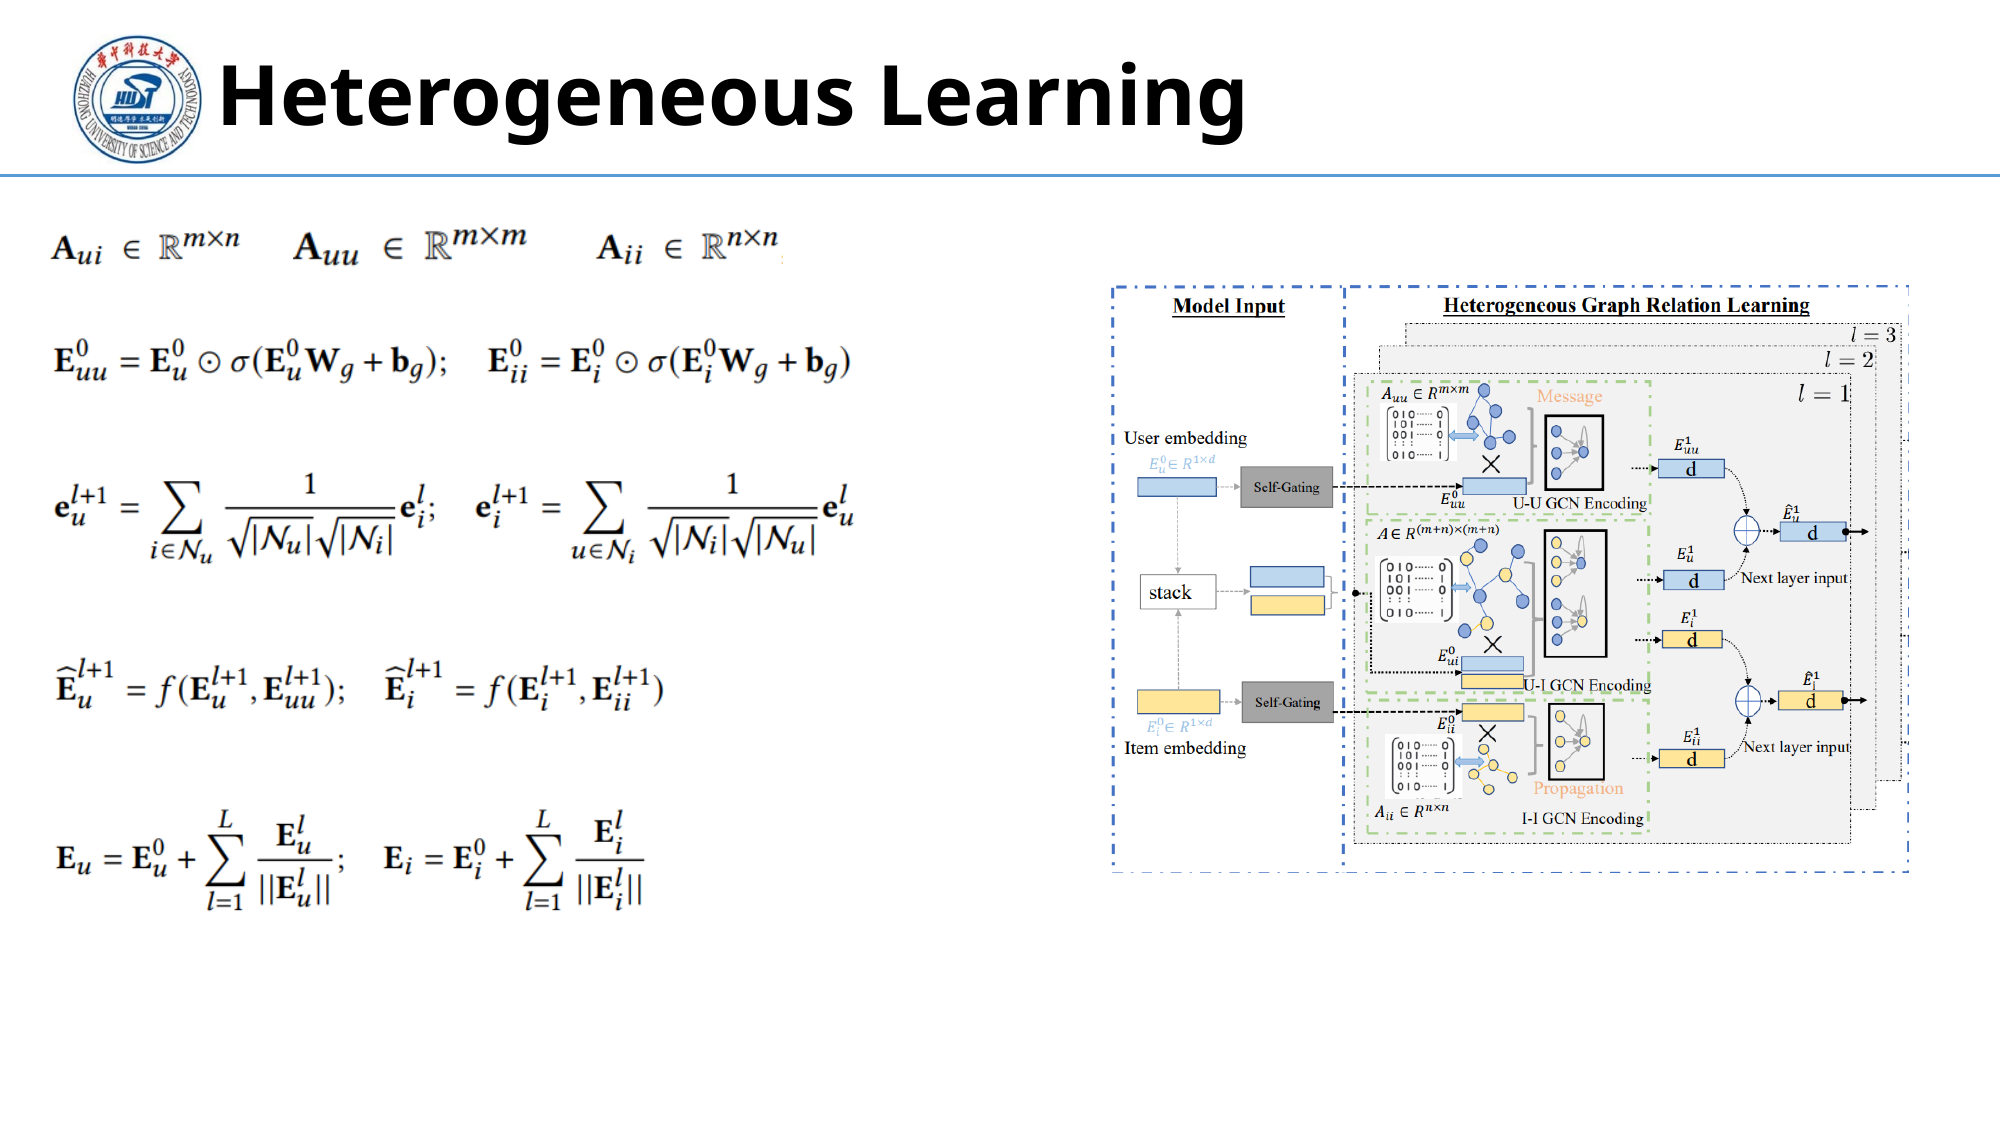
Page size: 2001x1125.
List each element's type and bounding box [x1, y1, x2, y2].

picture [49, 227, 242, 268]
picture [293, 227, 530, 268]
picture [47, 331, 867, 398]
picture [1110, 285, 1909, 873]
picture [595, 227, 783, 268]
picture [43, 800, 662, 921]
text_box [72, 34, 1300, 164]
picture [40, 643, 670, 728]
picture [41, 463, 876, 583]
